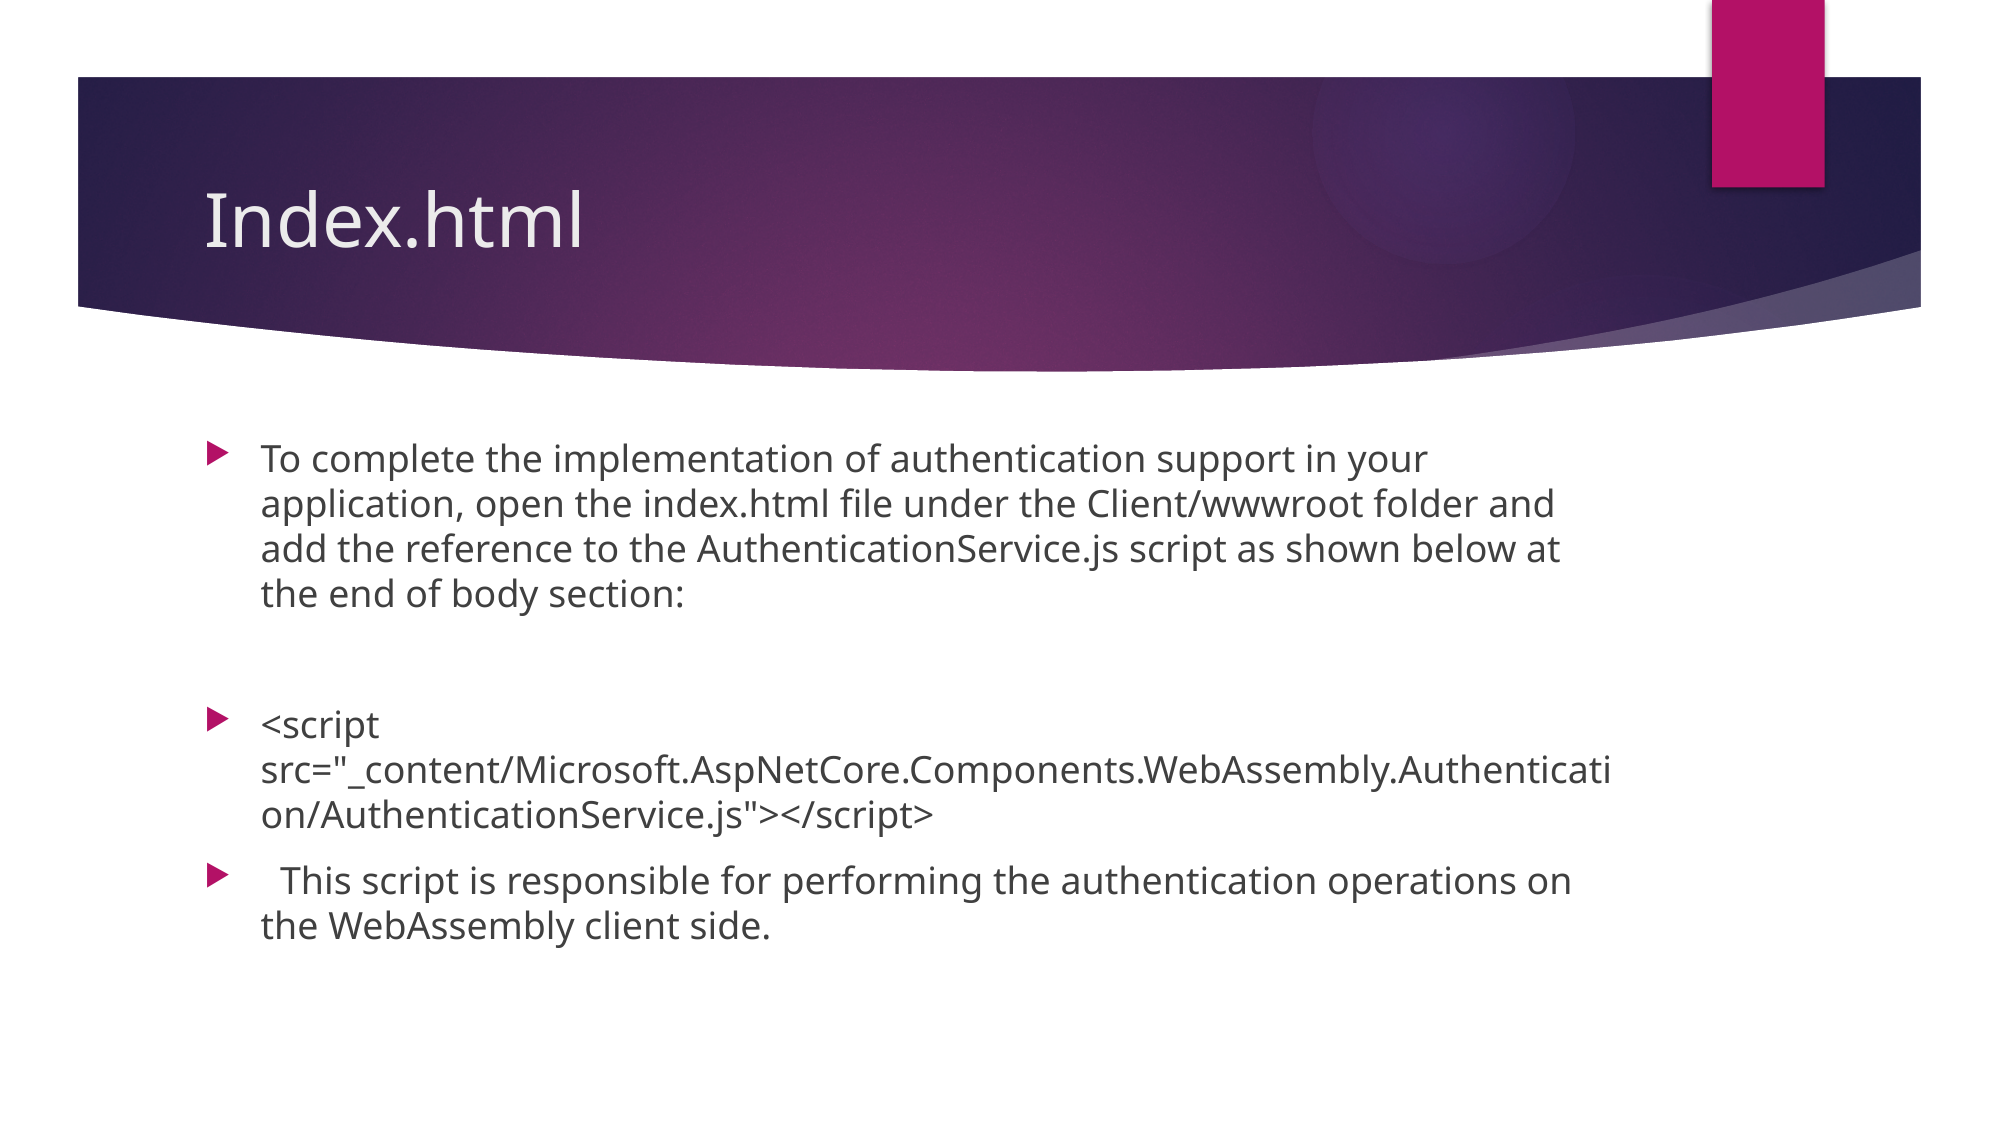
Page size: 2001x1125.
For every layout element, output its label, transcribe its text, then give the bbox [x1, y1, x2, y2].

list To complete the implementation of authentication support in your application, open the index.html file under the Client/wwwroot folder and add the reference to the AuthenticationService.js script as shown below at the end of body section: <script src="_content/Microsoft.AspNetCore.Components.WebAssembly.Authentication/AuthenticationService.js"></script> This script is responsible for performing the authentication operations on the WebAssembly client side. [189, 427, 1638, 988]
title Index.html [189, 159, 1627, 276]
